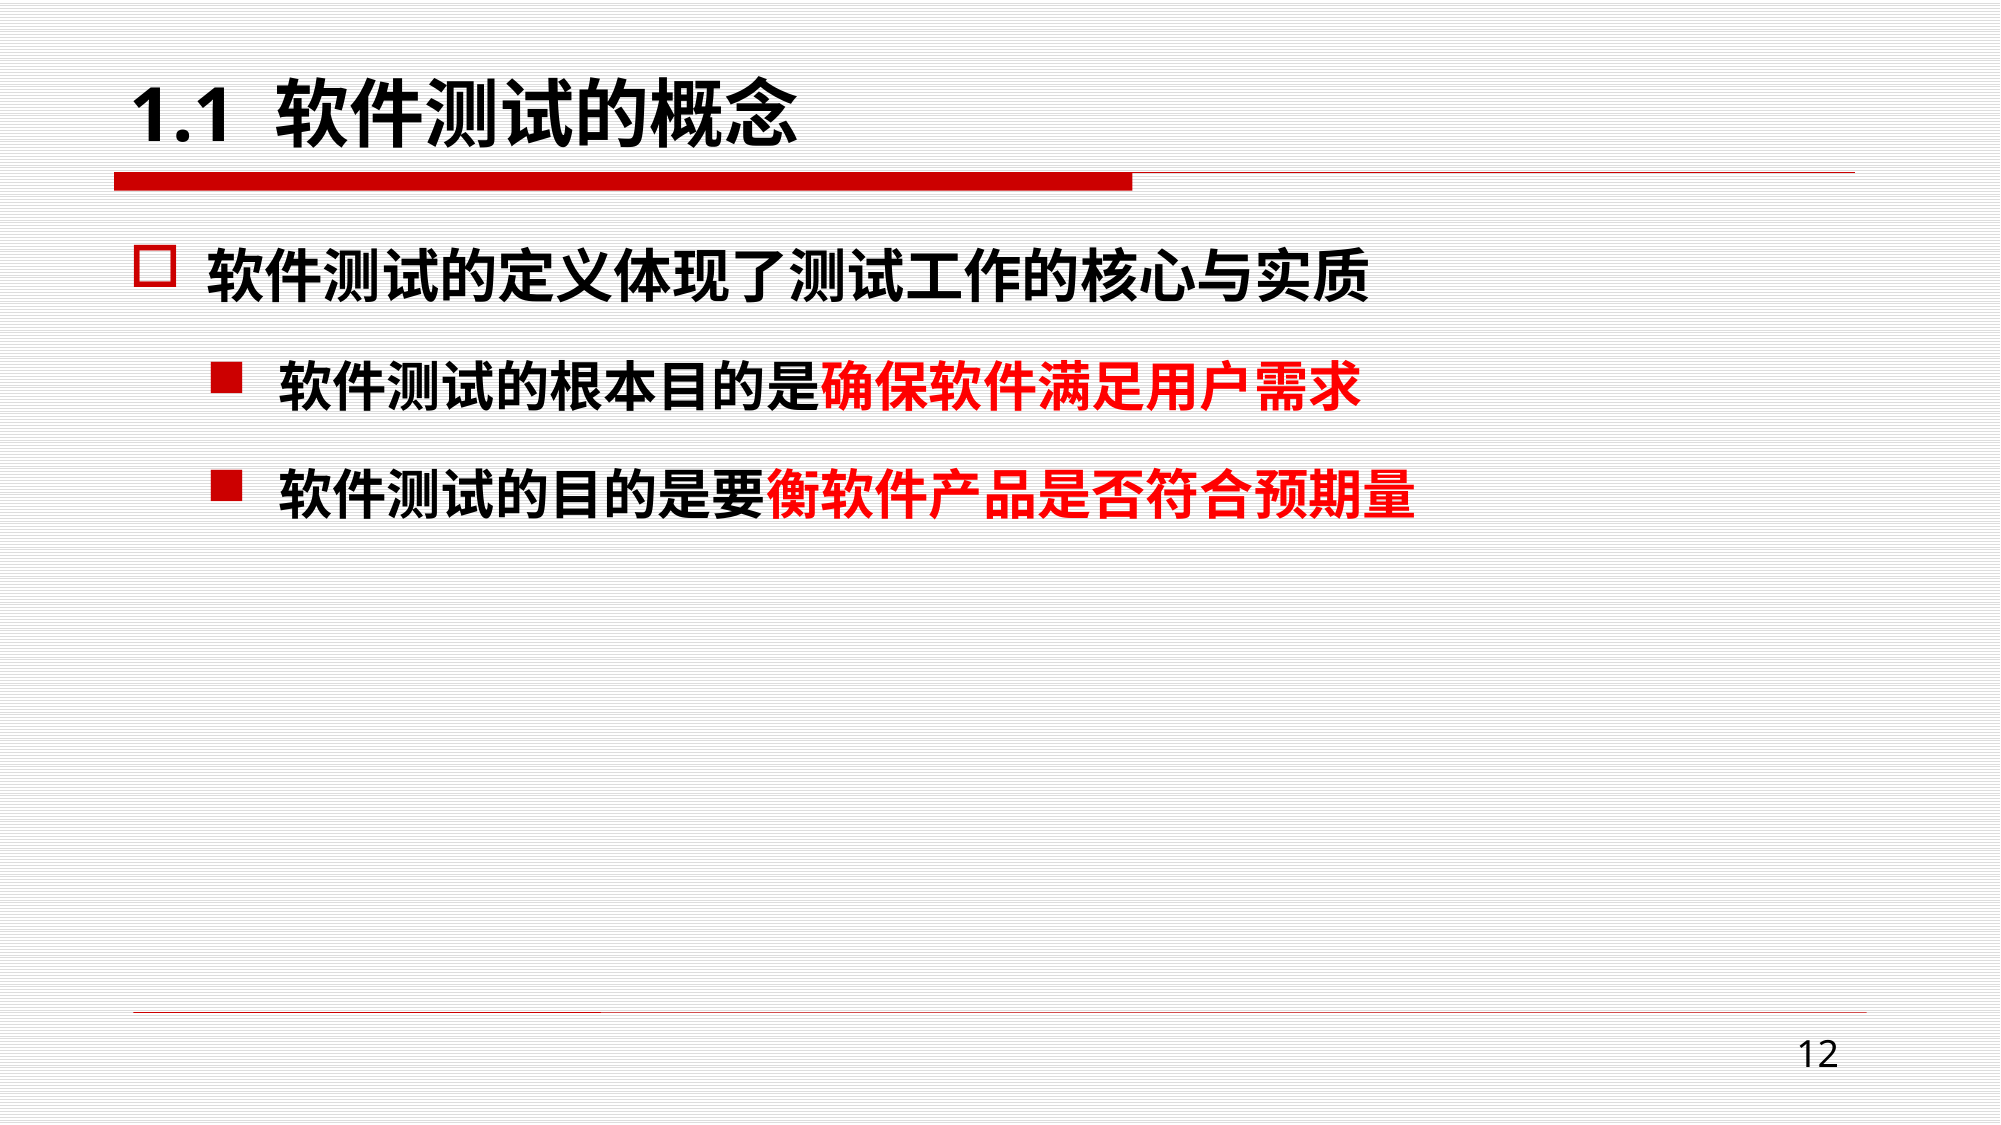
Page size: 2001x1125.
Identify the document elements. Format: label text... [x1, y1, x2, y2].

text_box [1769, 1022, 1854, 1097]
title 1.1 软件测试的概念 [114, 19, 1865, 164]
list 软件测试的定义体现了测试工作的核心与实质 软件测试的根本目的是确保软件满足用户需求 软件测试的目的是要衡软件产品是否符合预期量 [114, 196, 1865, 897]
